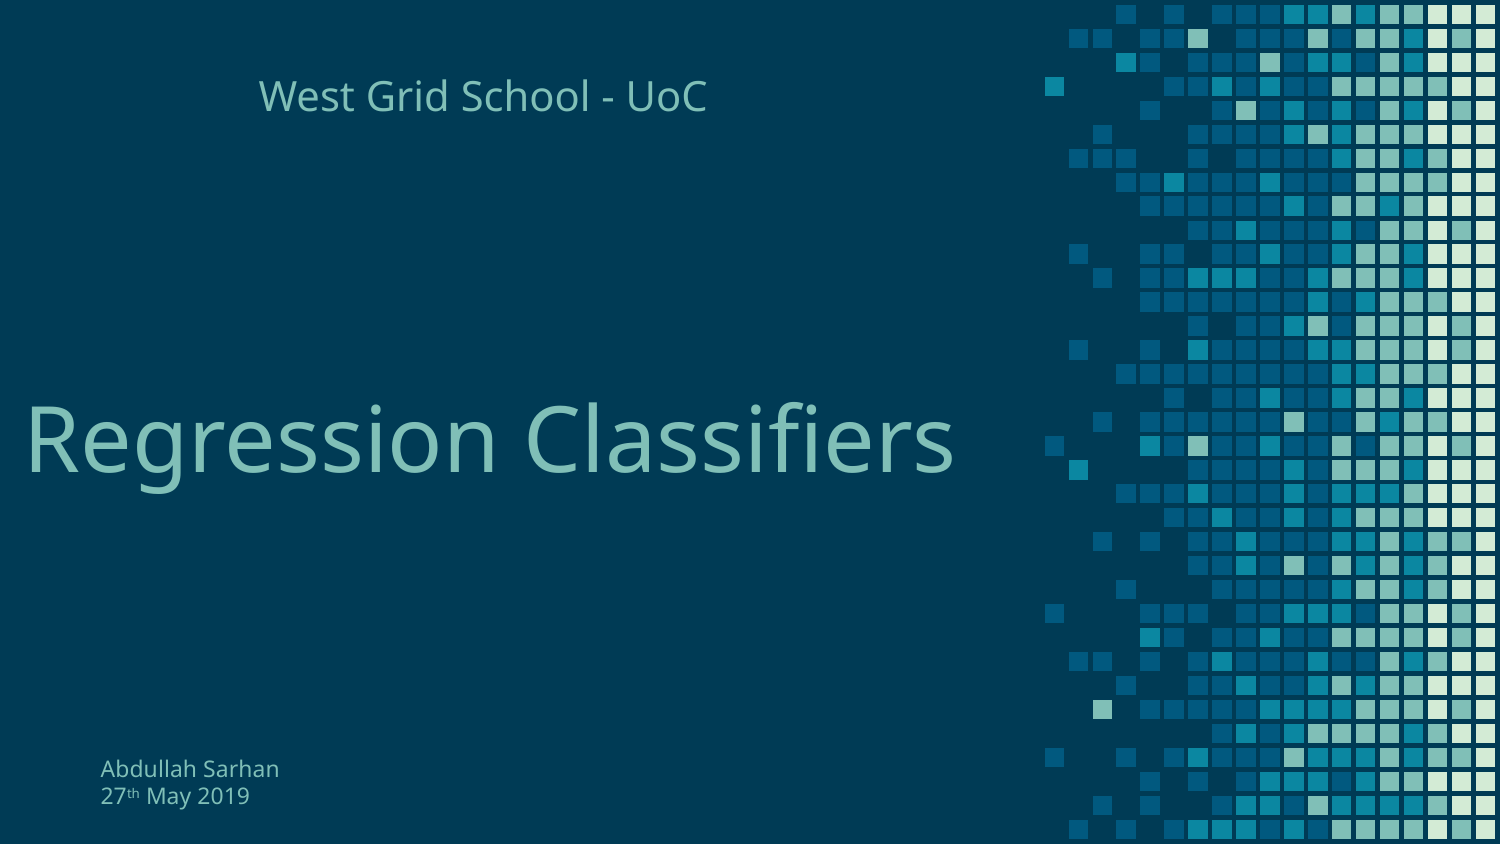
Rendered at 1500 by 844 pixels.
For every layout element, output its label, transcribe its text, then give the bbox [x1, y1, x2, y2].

text_box West Grid School - UoC [40, 54, 926, 246]
text_box Abdullah Sarhan 27th May 2019 [85, 739, 881, 844]
title Regression Classifiers [8, 365, 1136, 658]
